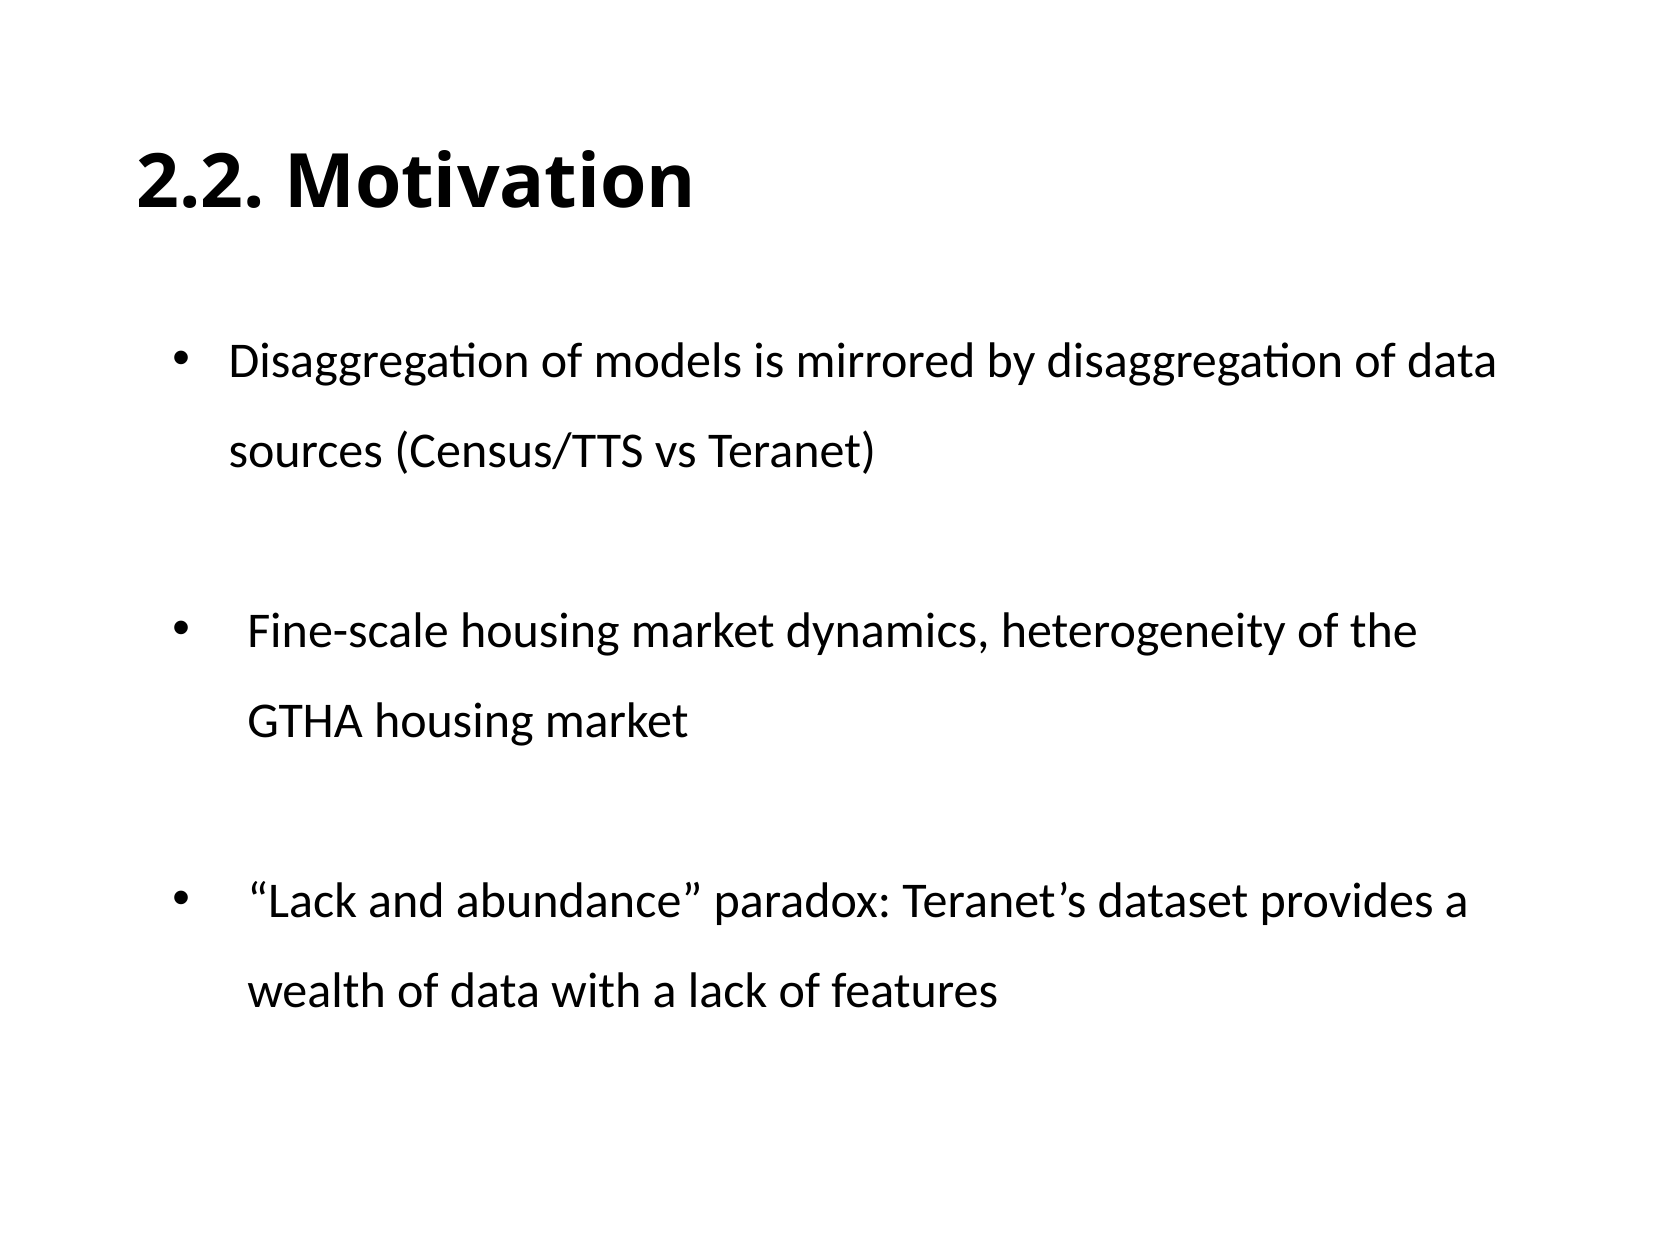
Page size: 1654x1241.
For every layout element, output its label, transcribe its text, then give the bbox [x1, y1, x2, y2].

text_box Disaggregation of models is mirrored by disaggregation of data sources (Census/TTS vs Teranet) Fine-scale housing market dynamics, heterogeneity of the GTHA housing market “Lack and abundance” paradox: Teranet’s dataset provides a wealth of data with a lack of features [157, 290, 1522, 1025]
text_box 2.2. Motivation [121, 135, 1575, 343]
